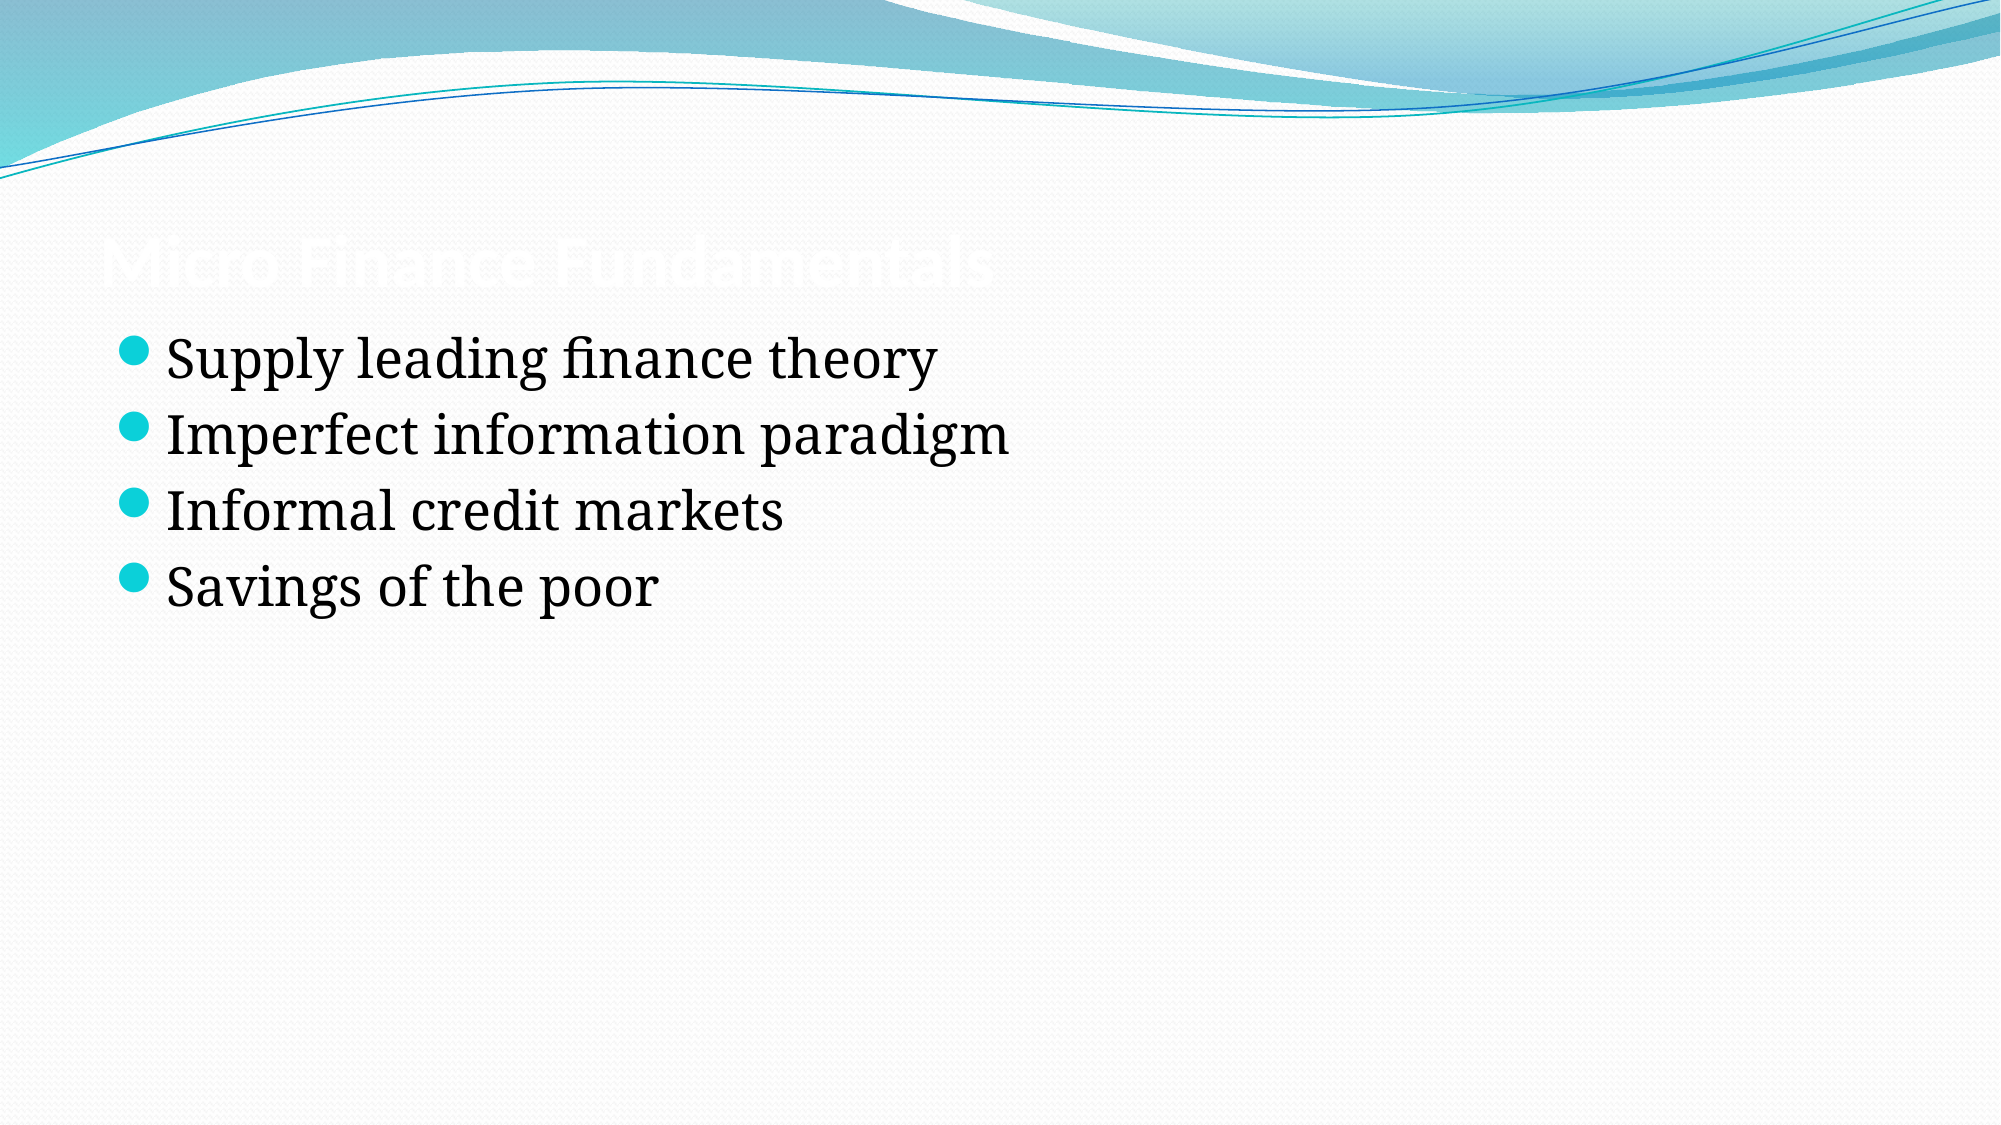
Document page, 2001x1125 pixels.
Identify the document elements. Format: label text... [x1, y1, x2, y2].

title Micro Finance Fundamentals [99, 115, 1900, 303]
list Supply leading finance theory Imperfect information paradigm Informal credit markets Savings of the poor [99, 317, 1900, 1038]
